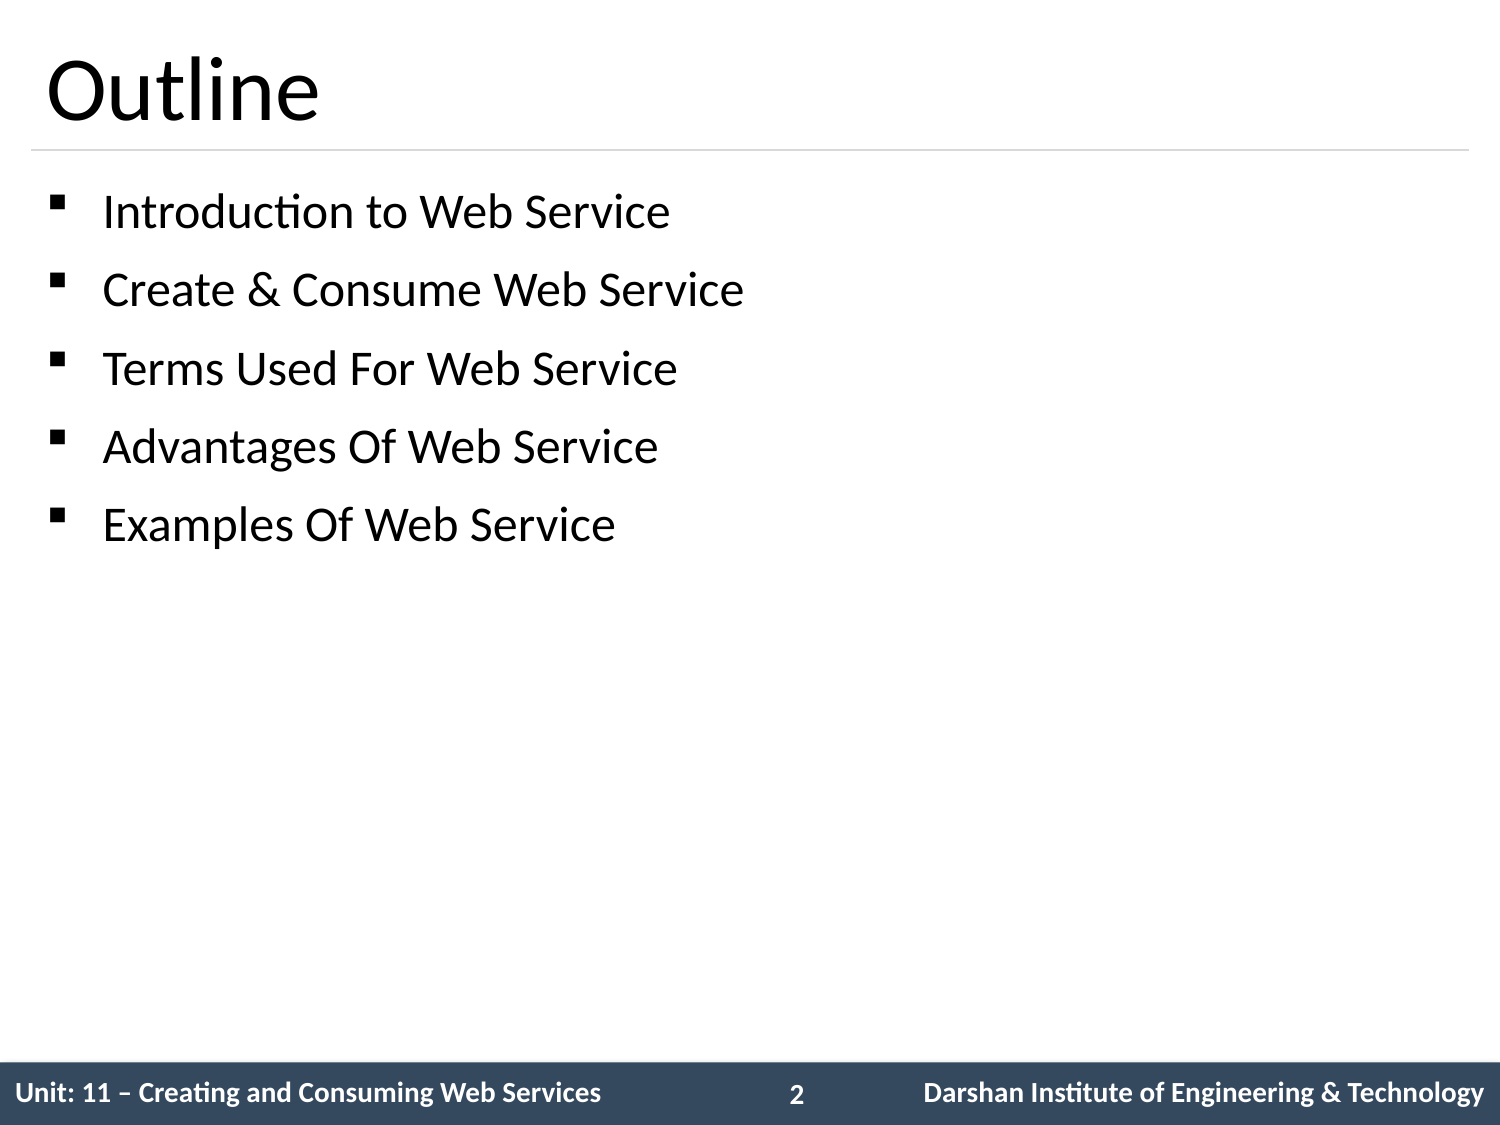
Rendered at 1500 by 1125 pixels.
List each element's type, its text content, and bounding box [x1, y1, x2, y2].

list Introduction to Web Service Create & Consume Web Service Terms Used For Web Service Advantages Of Web Service Examples Of Web Service [31, 162, 1469, 1038]
title Outline [31, 17, 1469, 150]
